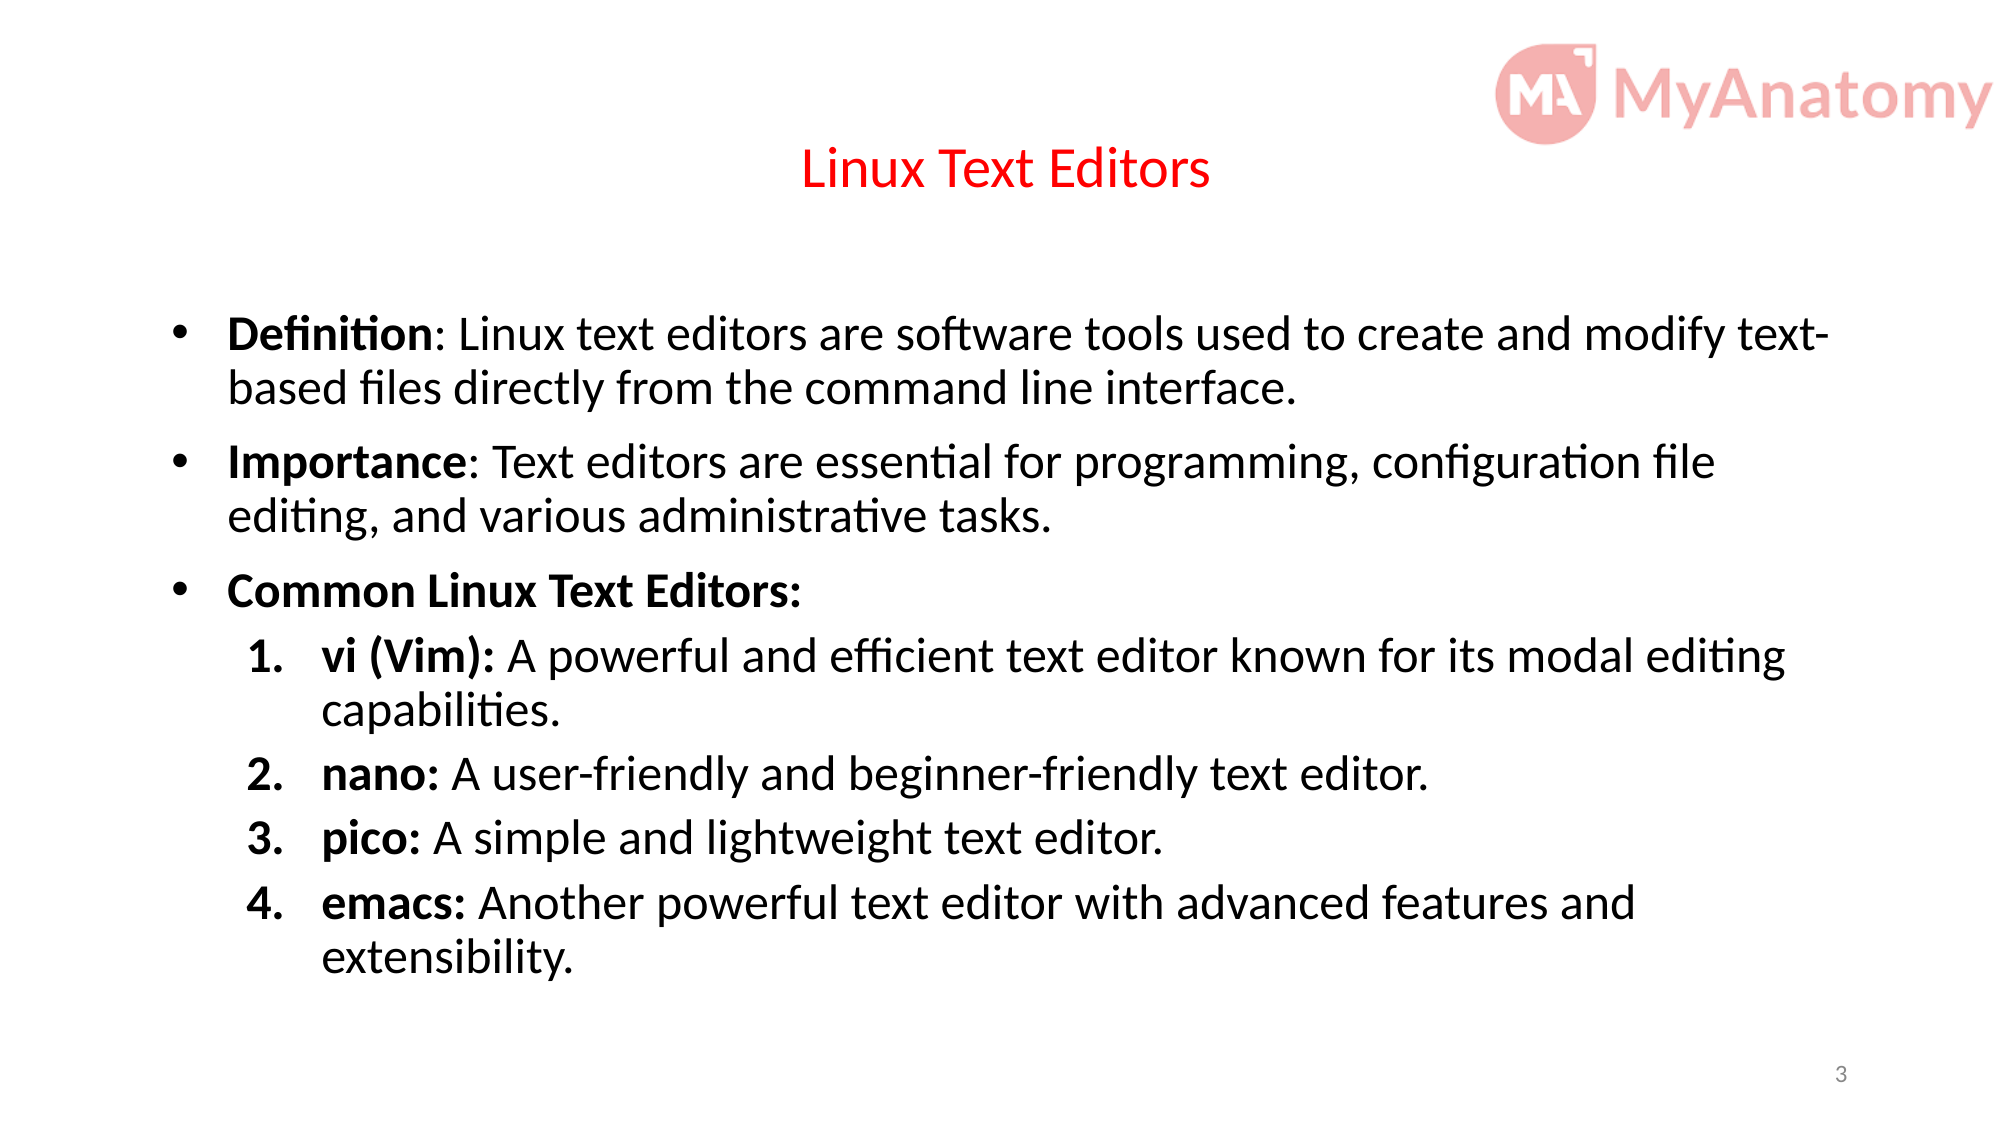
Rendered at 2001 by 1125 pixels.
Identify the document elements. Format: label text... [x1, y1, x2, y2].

slide_number 3 [1412, 1042, 1863, 1103]
title Linux Text Editors [137, 59, 1863, 278]
list Definition: Linux text editors are software tools used to create and modify text-based files directly from the command line interface. Importance: Text editors are essential for programming, configuration file editing, and various administrative tasks. Common Linux Text Editors: vi (Vim): A powerful and efficient text editor known for its modal editing capabilities. nano: A user-friendly and beginner-friendly text editor. pico: A simple and lightweight text editor. emacs: Another powerful text editor with advanced features and extensibility. [137, 299, 1863, 1014]
